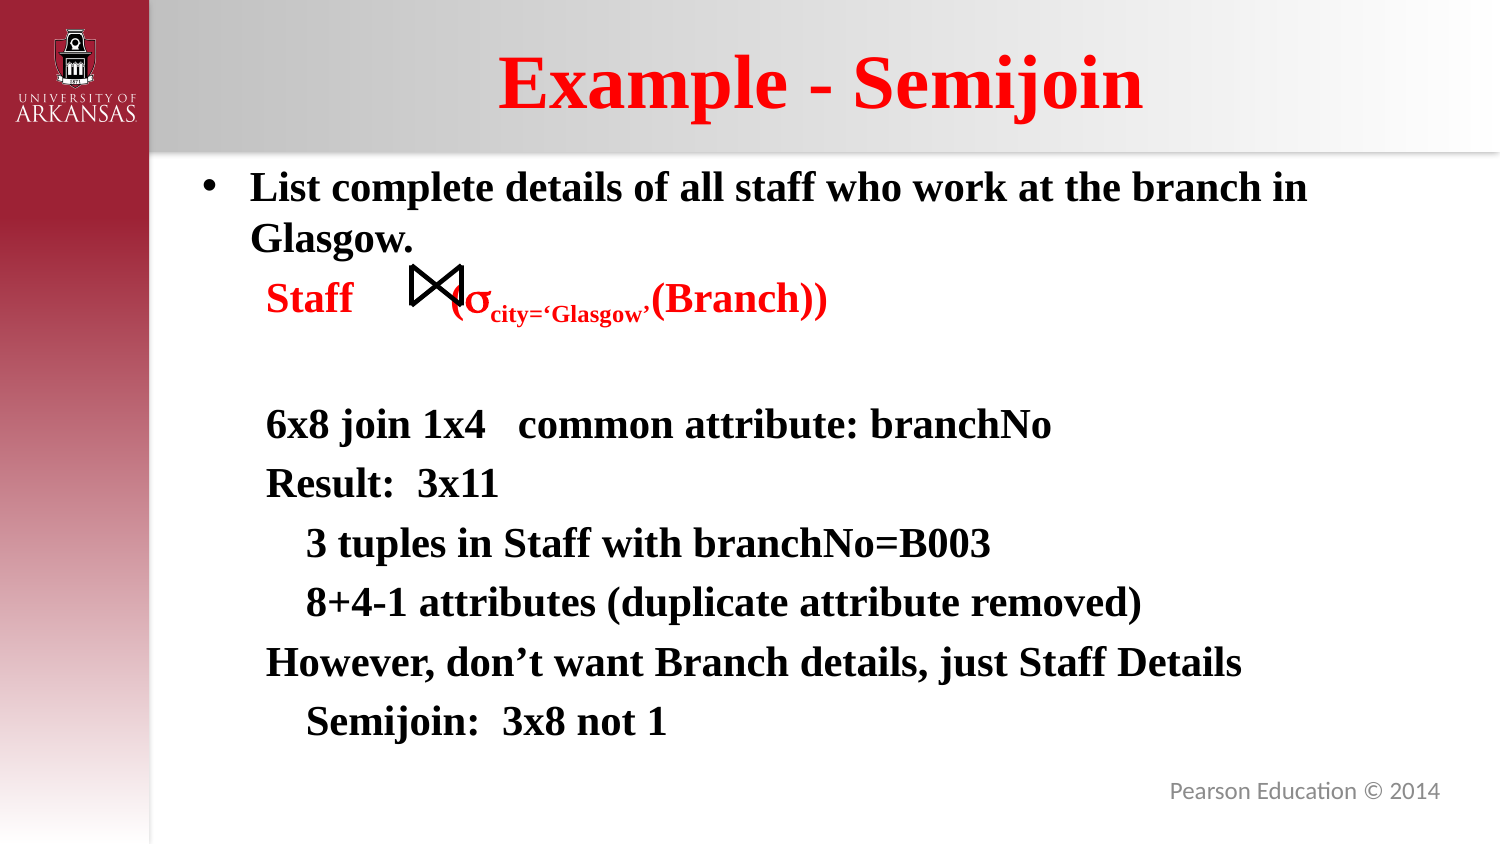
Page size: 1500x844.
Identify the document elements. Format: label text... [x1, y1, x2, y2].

title Example - Semijoin [187, 23, 1456, 132]
picture [15, 29, 137, 122]
slide_number Pearson Education © 2014 [1105, 782, 1456, 827]
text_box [411, 265, 462, 306]
list List complete details of all staff who work at the branch in Glasgow. Staff (city=‘Glasgow’(Branch)) 6x8 join 1x4 common attribute: branchNo Result: 3x11 3 tuples in Staff with branchNo=B003 8+4-1 attributes (duplicate attribute removed) However, don’t want Branch details, just Staff Details Semijoin: 3x8 not 1 [187, 151, 1456, 754]
